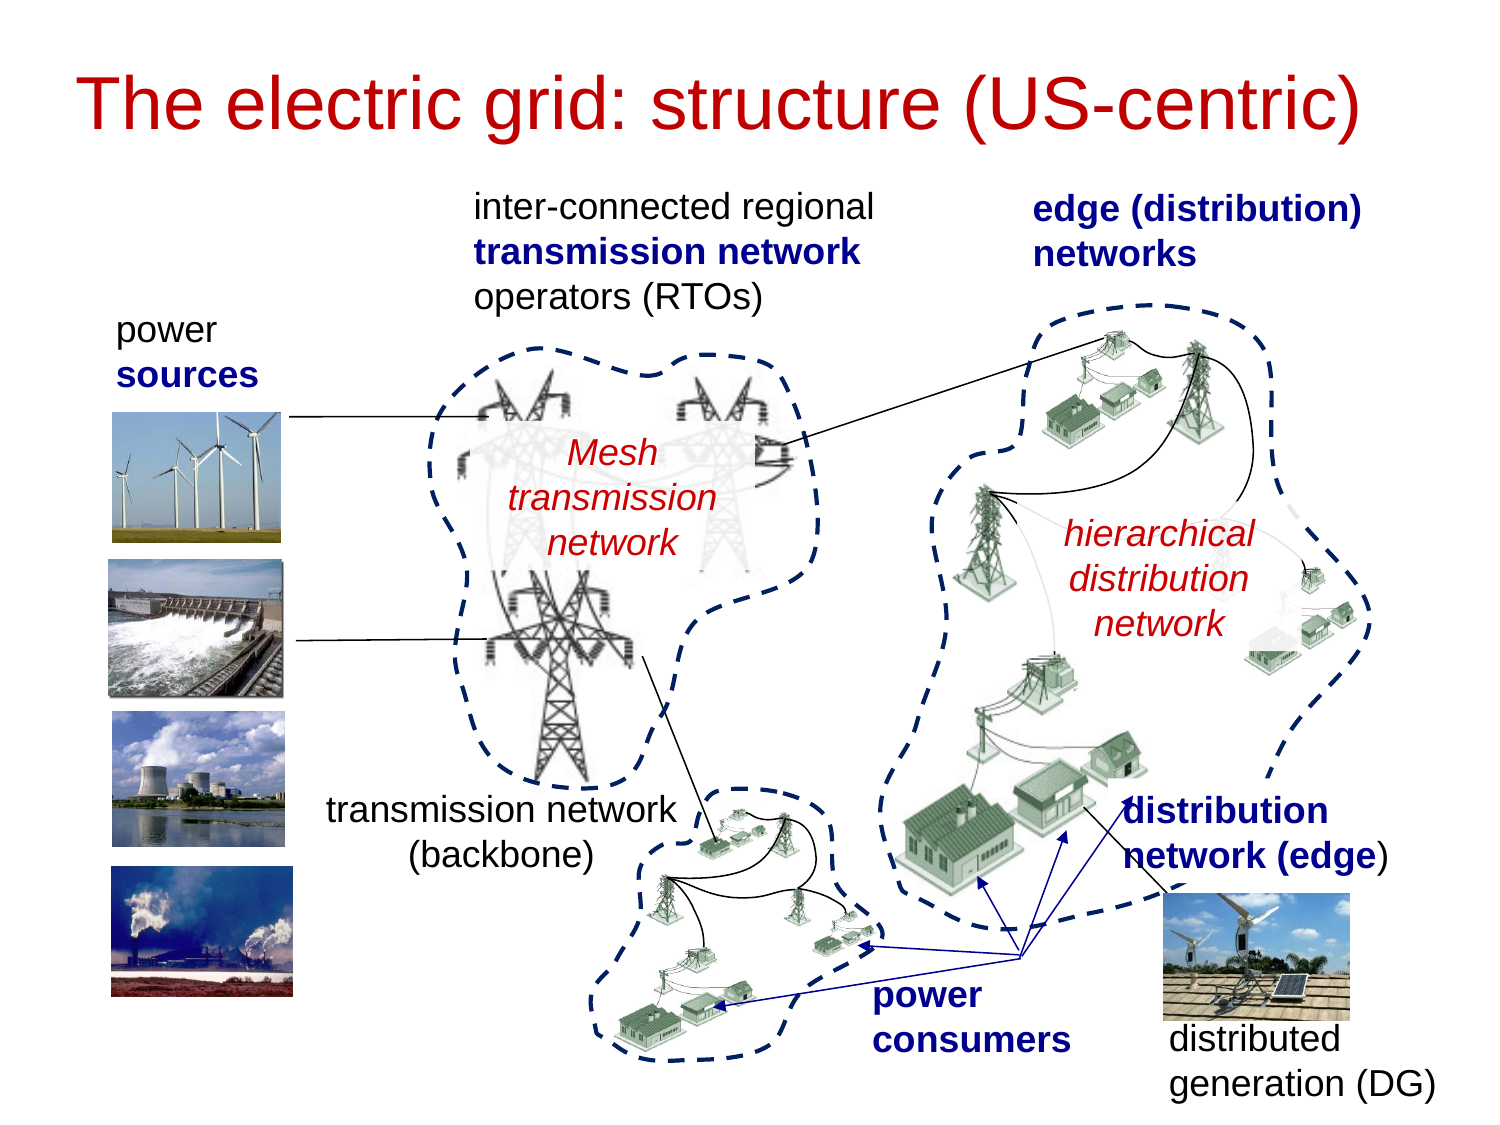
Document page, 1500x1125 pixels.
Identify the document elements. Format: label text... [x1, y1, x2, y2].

text_box edge (distribution) networks [1017, 176, 1378, 282]
title The electric grid: structure (US-centric) [60, 6, 1411, 194]
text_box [308, 662, 777, 1074]
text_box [469, 420, 1302, 654]
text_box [308, 348, 777, 419]
text_box power sources [100, 297, 275, 403]
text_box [107, 412, 490, 998]
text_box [783, 304, 1379, 805]
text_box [712, 795, 1134, 1070]
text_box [1083, 807, 1459, 1114]
text_box inter-connected regional transmission network operators (RTOs) [458, 174, 1042, 325]
